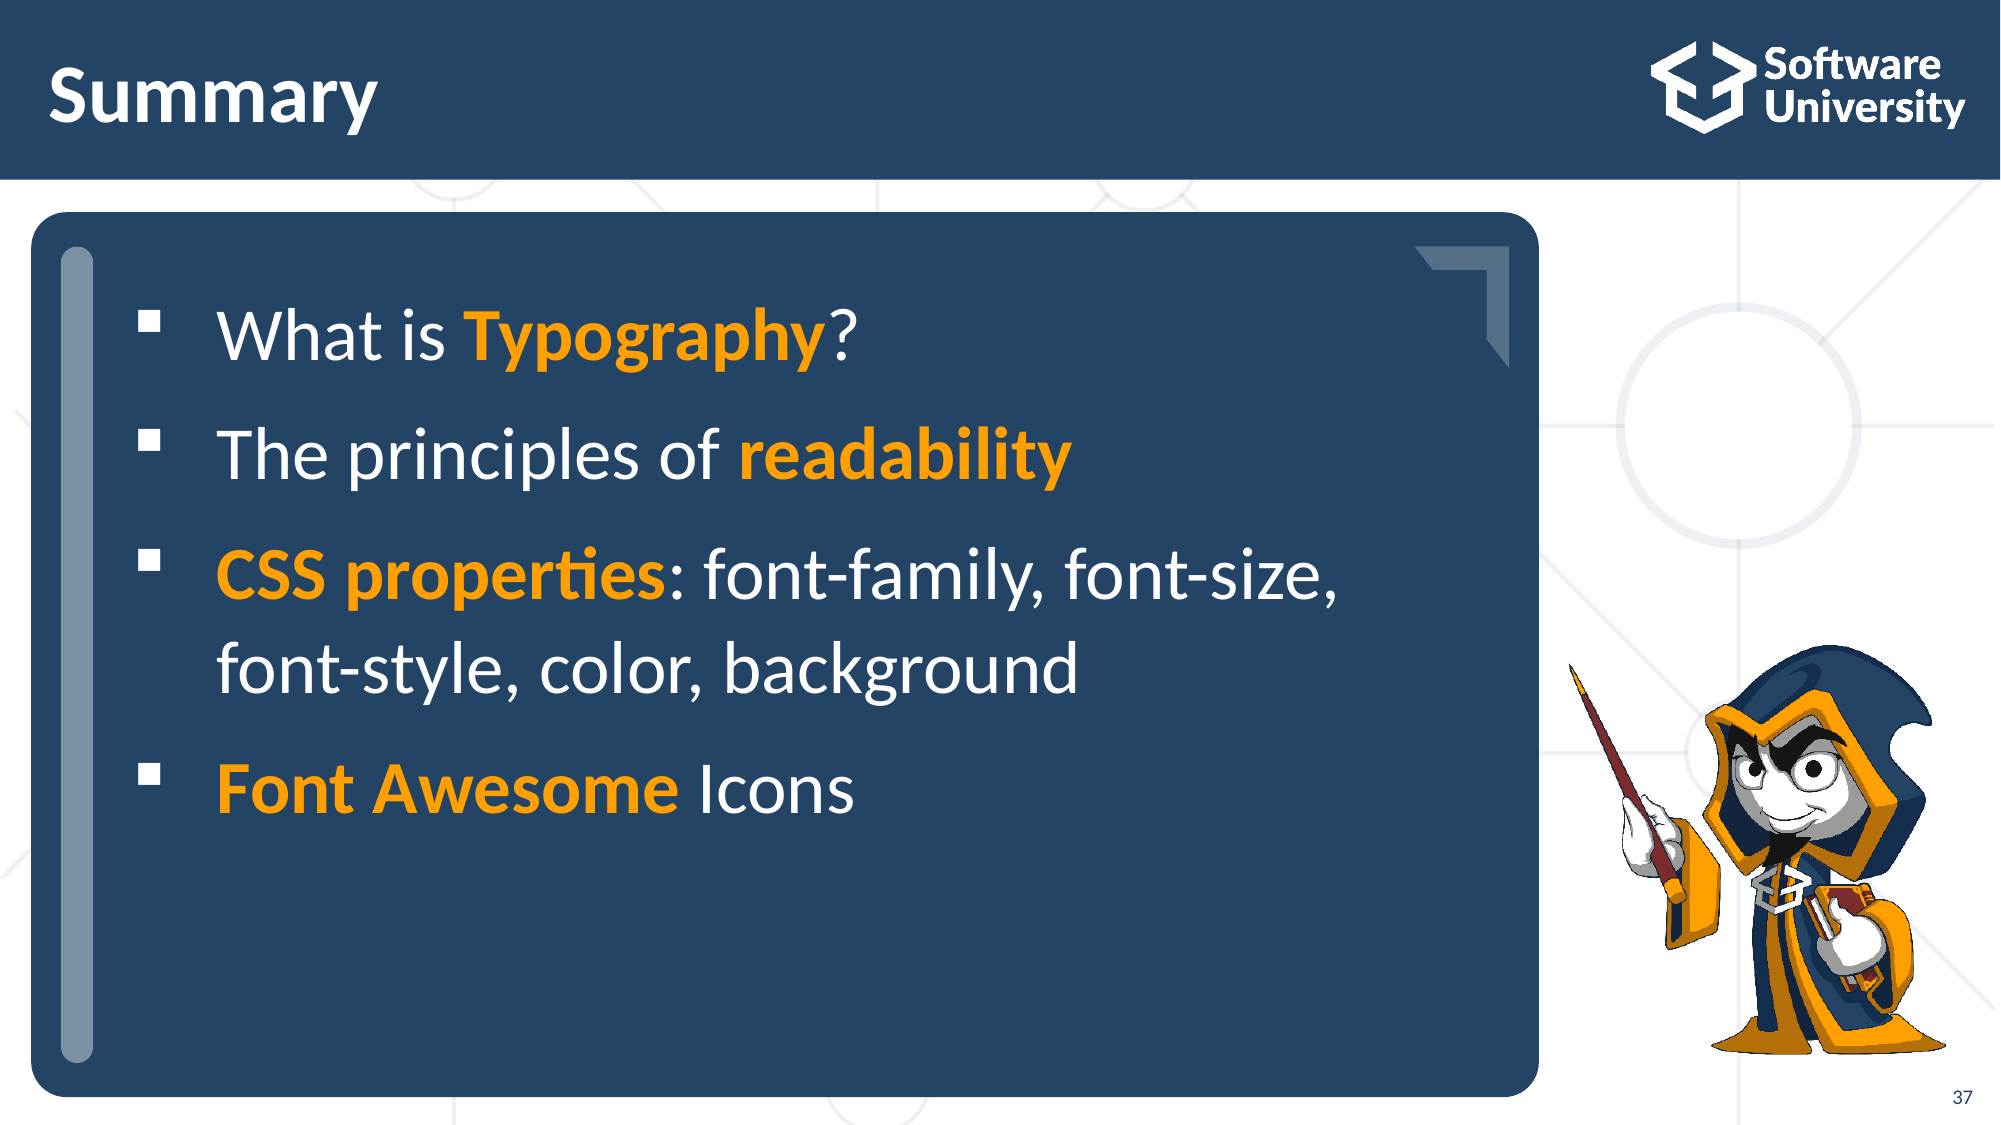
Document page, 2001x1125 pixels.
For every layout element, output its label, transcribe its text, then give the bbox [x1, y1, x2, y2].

title Summary [31, 16, 1625, 162]
picture [1566, 643, 1947, 1055]
slide_number 37 [1927, 1067, 1989, 1117]
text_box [30, 211, 1540, 1098]
picture [1651, 41, 1966, 134]
